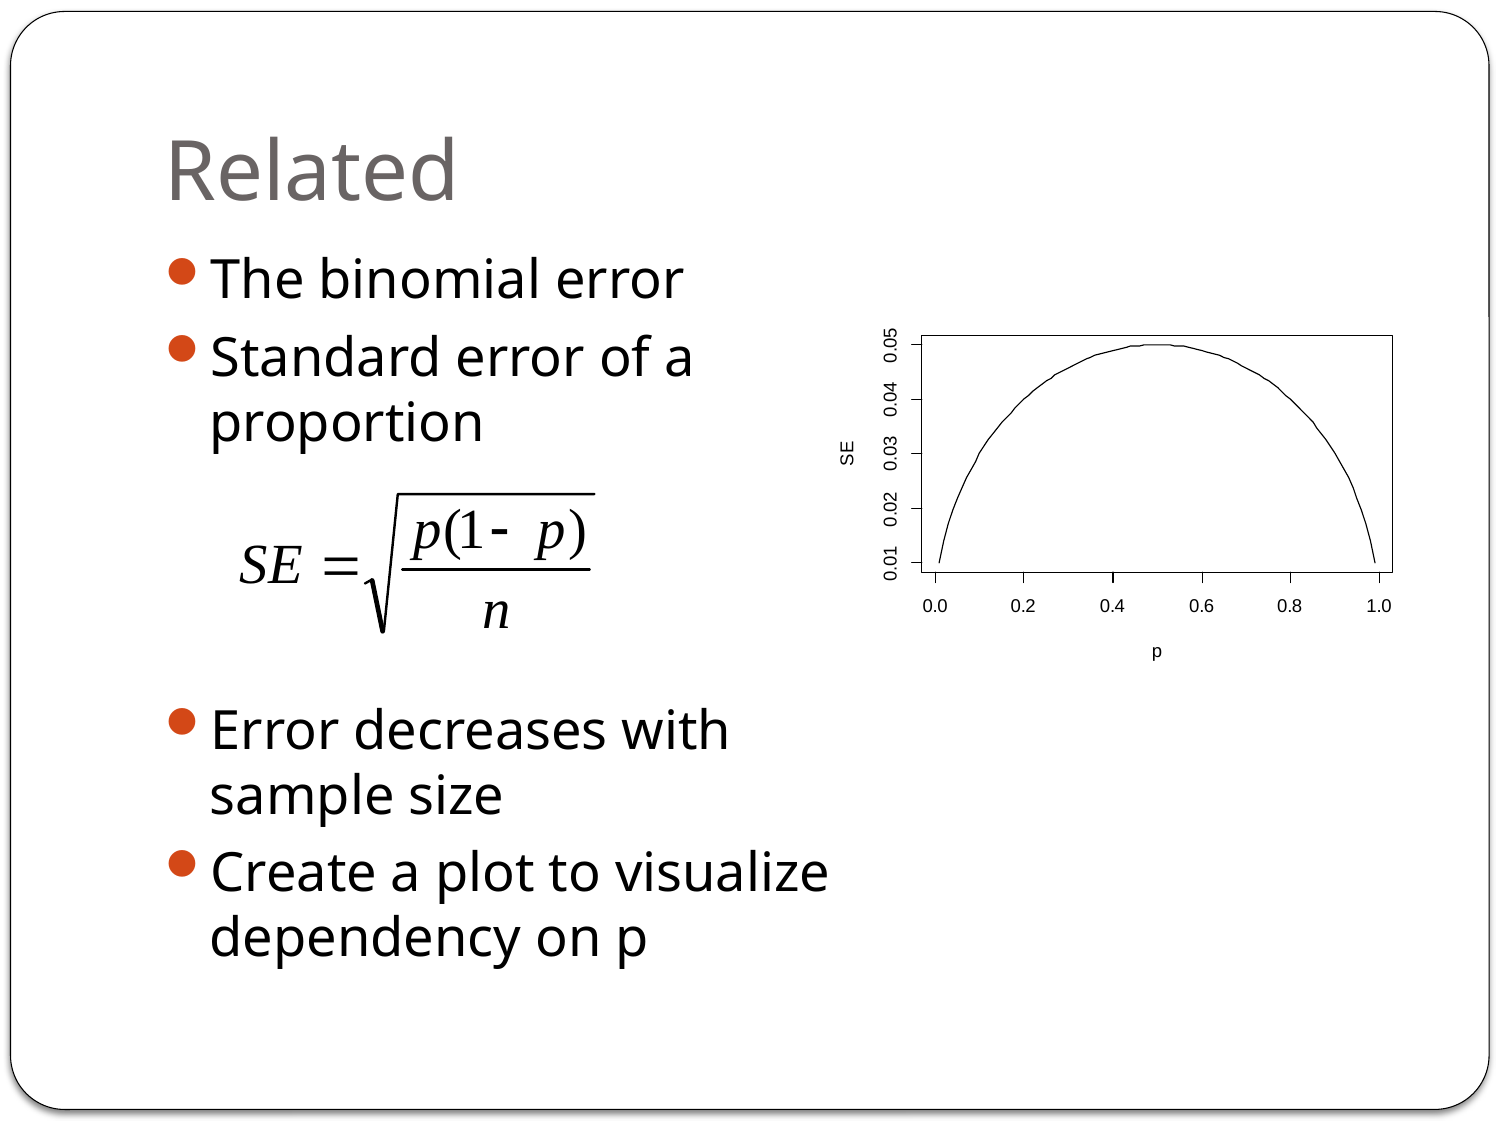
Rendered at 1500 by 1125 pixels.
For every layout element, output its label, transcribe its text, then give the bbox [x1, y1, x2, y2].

picture [832, 284, 1460, 675]
title Related [150, 45, 1425, 233]
list The binomial error Standard error of a proportion Error decreases with sample size Create a plot to visualize dependency on p [150, 237, 916, 988]
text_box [229, 479, 609, 646]
